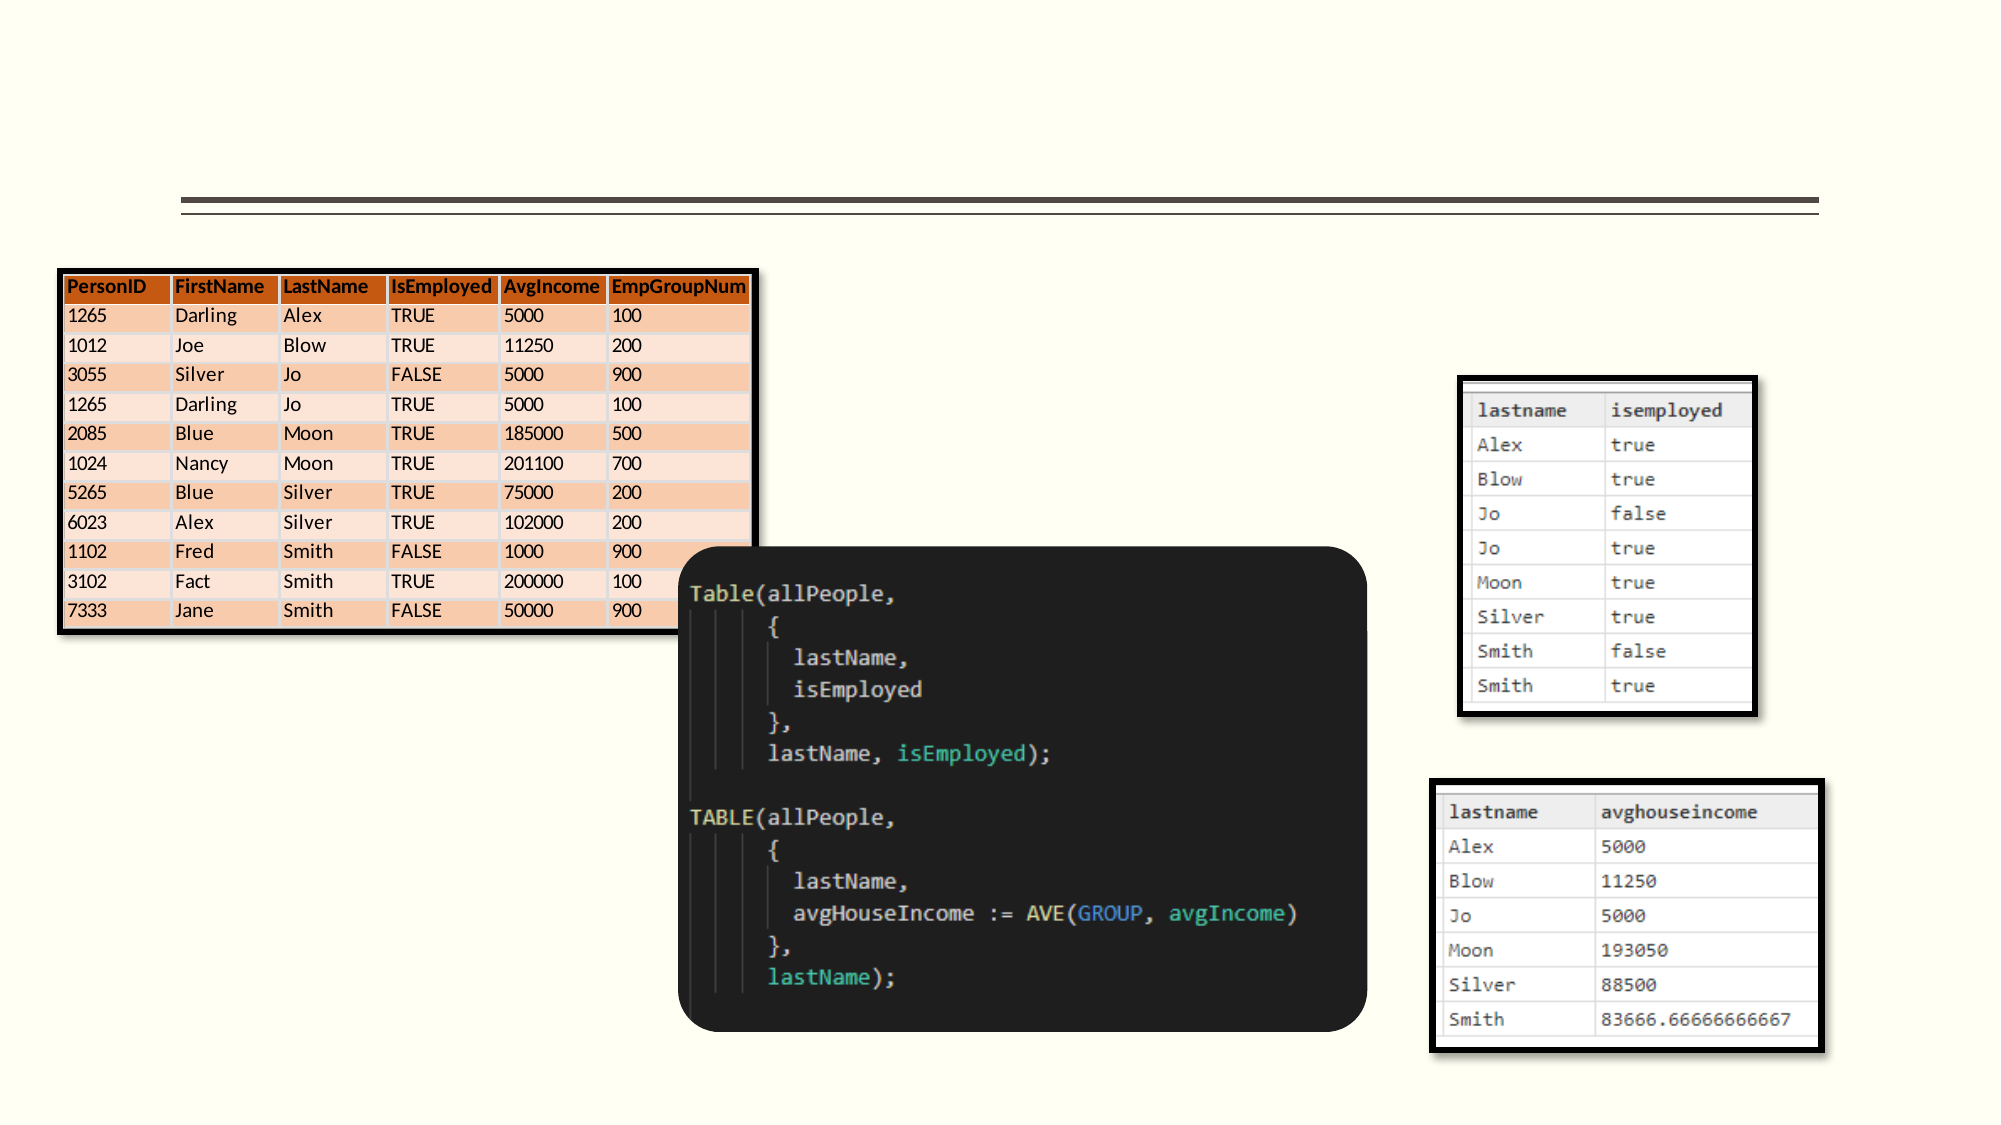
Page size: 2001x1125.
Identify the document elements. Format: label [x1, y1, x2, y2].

picture [1435, 784, 1819, 1048]
picture [63, 274, 1368, 1033]
picture [1462, 381, 1752, 712]
